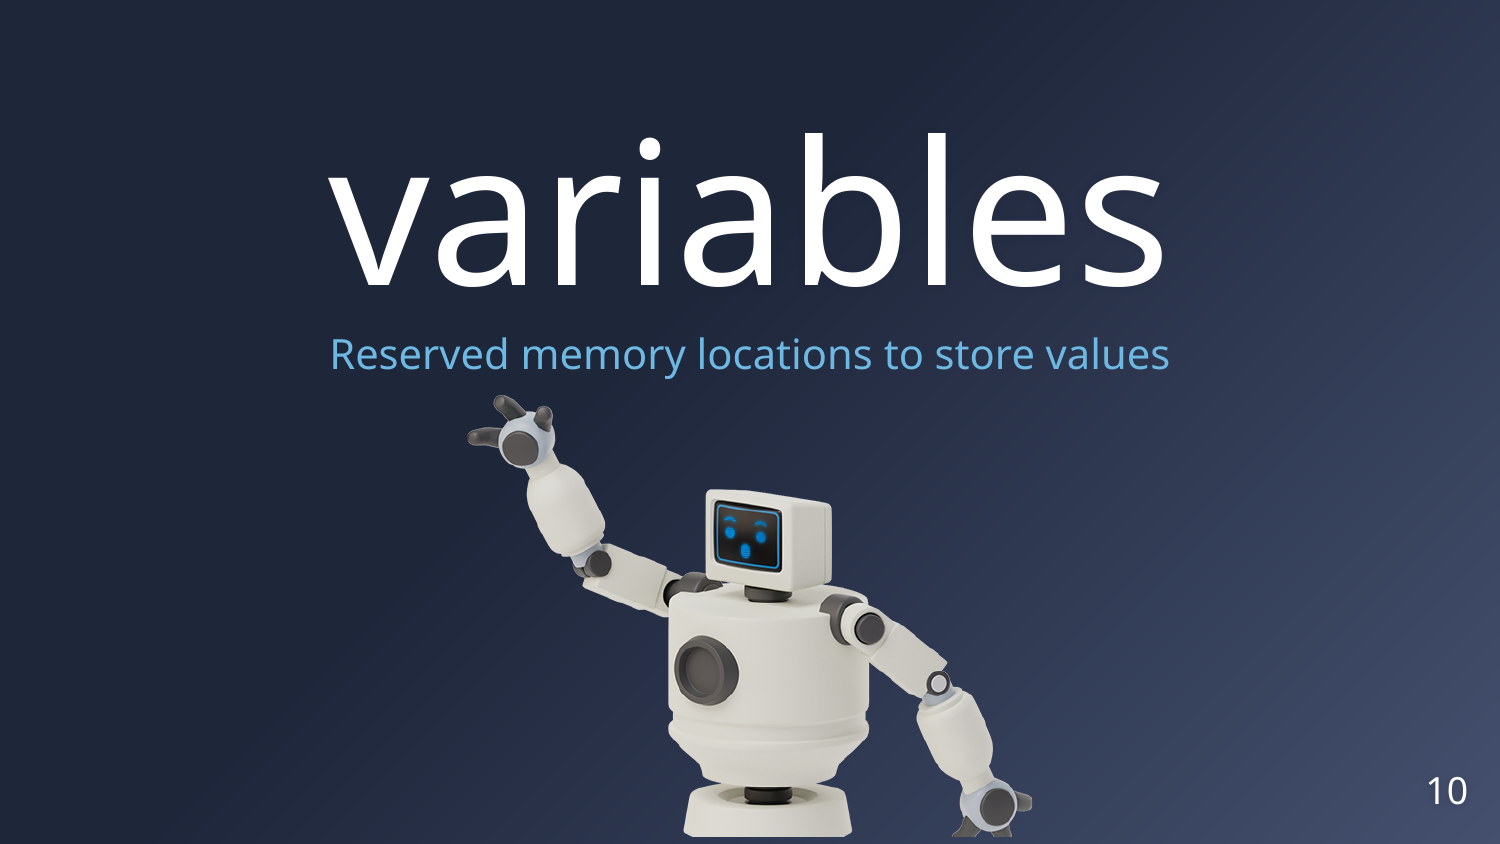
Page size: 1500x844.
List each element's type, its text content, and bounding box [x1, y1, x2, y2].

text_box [467, 395, 1033, 838]
subtitle Reserved memory locations to store values [140, 319, 1360, 382]
slide_number <number> [1378, 761, 1469, 814]
title variables [140, 138, 1360, 319]
